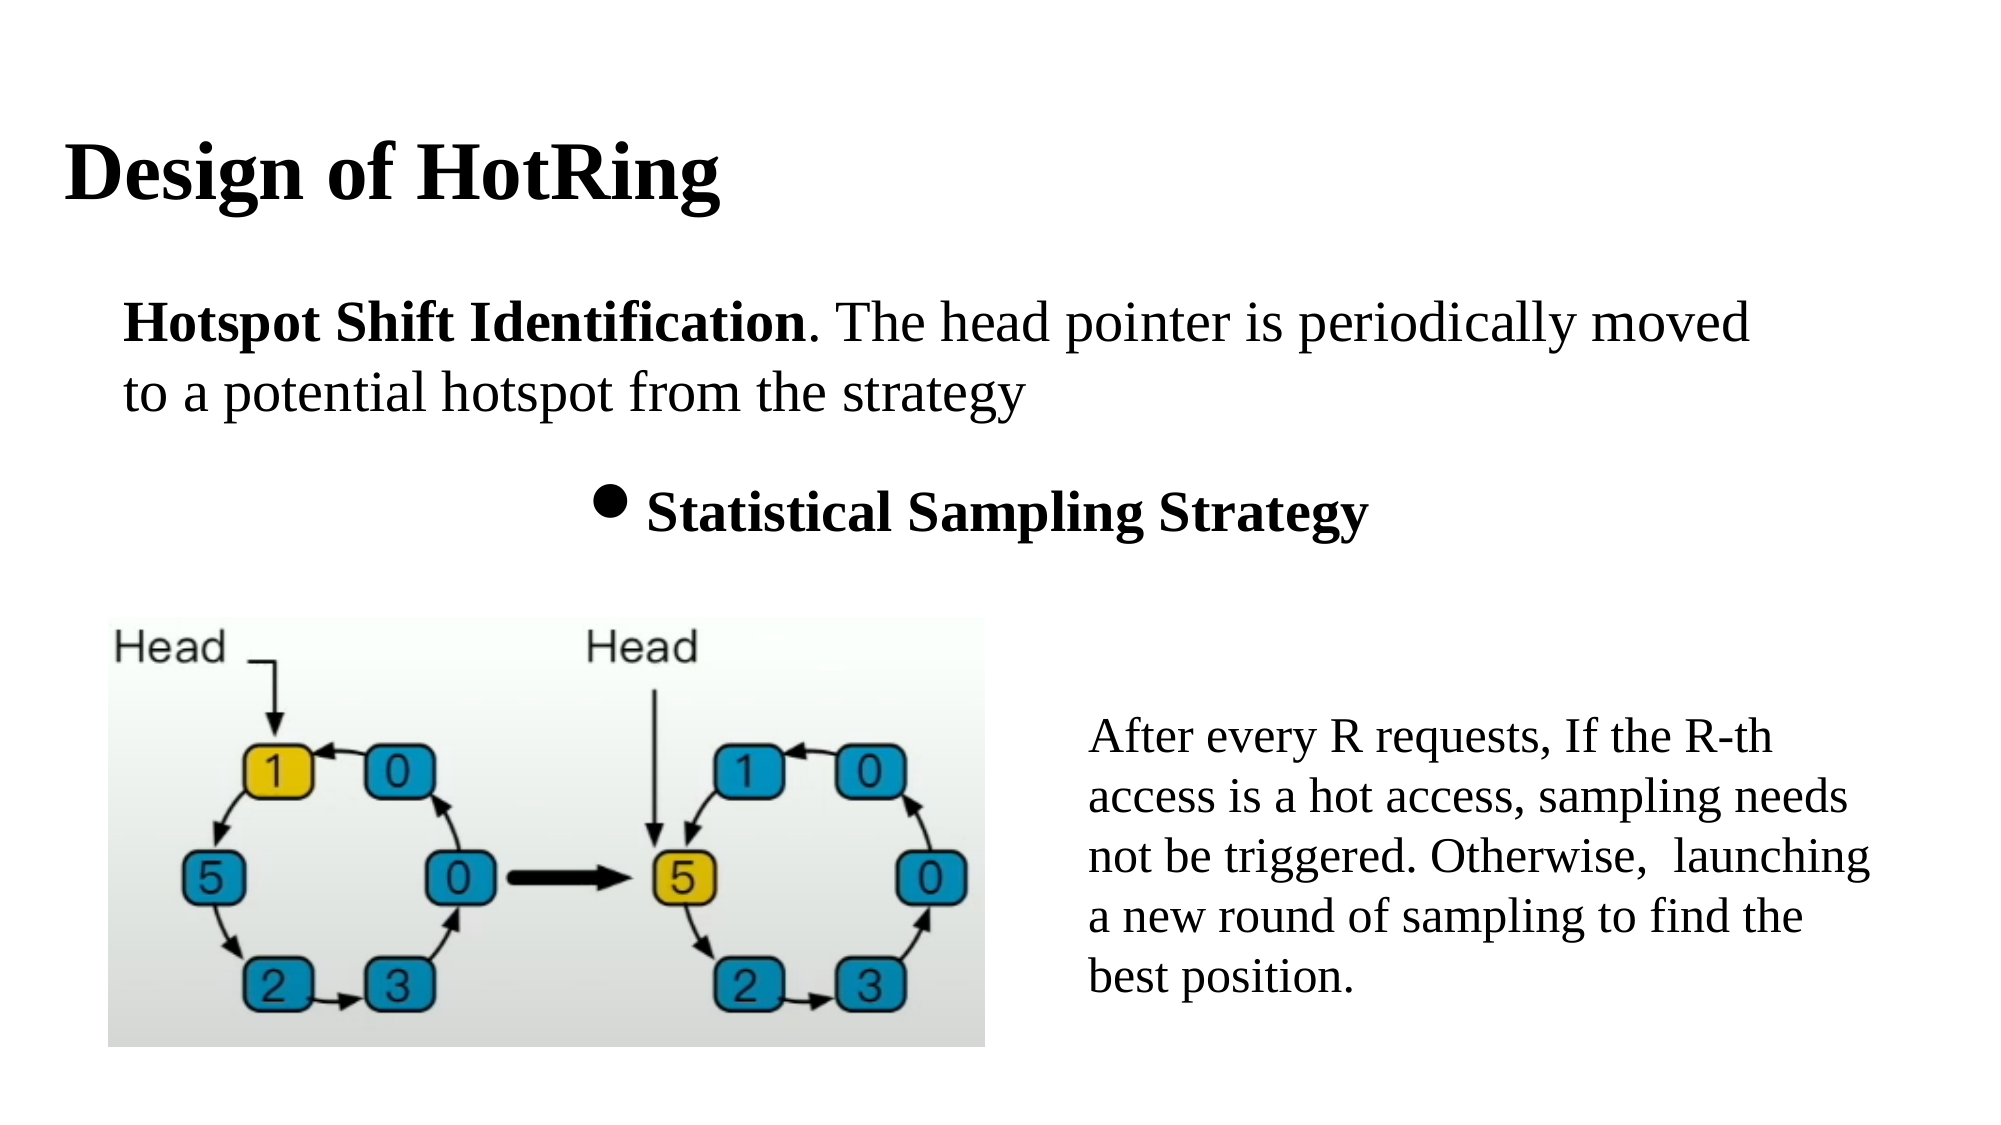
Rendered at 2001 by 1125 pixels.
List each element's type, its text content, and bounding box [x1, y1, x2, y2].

text_box Hotspot Shift Identification. The head pointer is periodically moved to a potential hotspot from the strategy [108, 275, 1816, 430]
text_box Design of HotRing [50, 108, 1050, 224]
text_box Statistical Sampling Strategy [573, 466, 1436, 551]
text_box After every R requests, If the R-th access is a hot access, sampling needs not be triggered. Otherwise, launching a new round of sampling to find the best position. [1073, 694, 1889, 1010]
picture [108, 617, 985, 1047]
